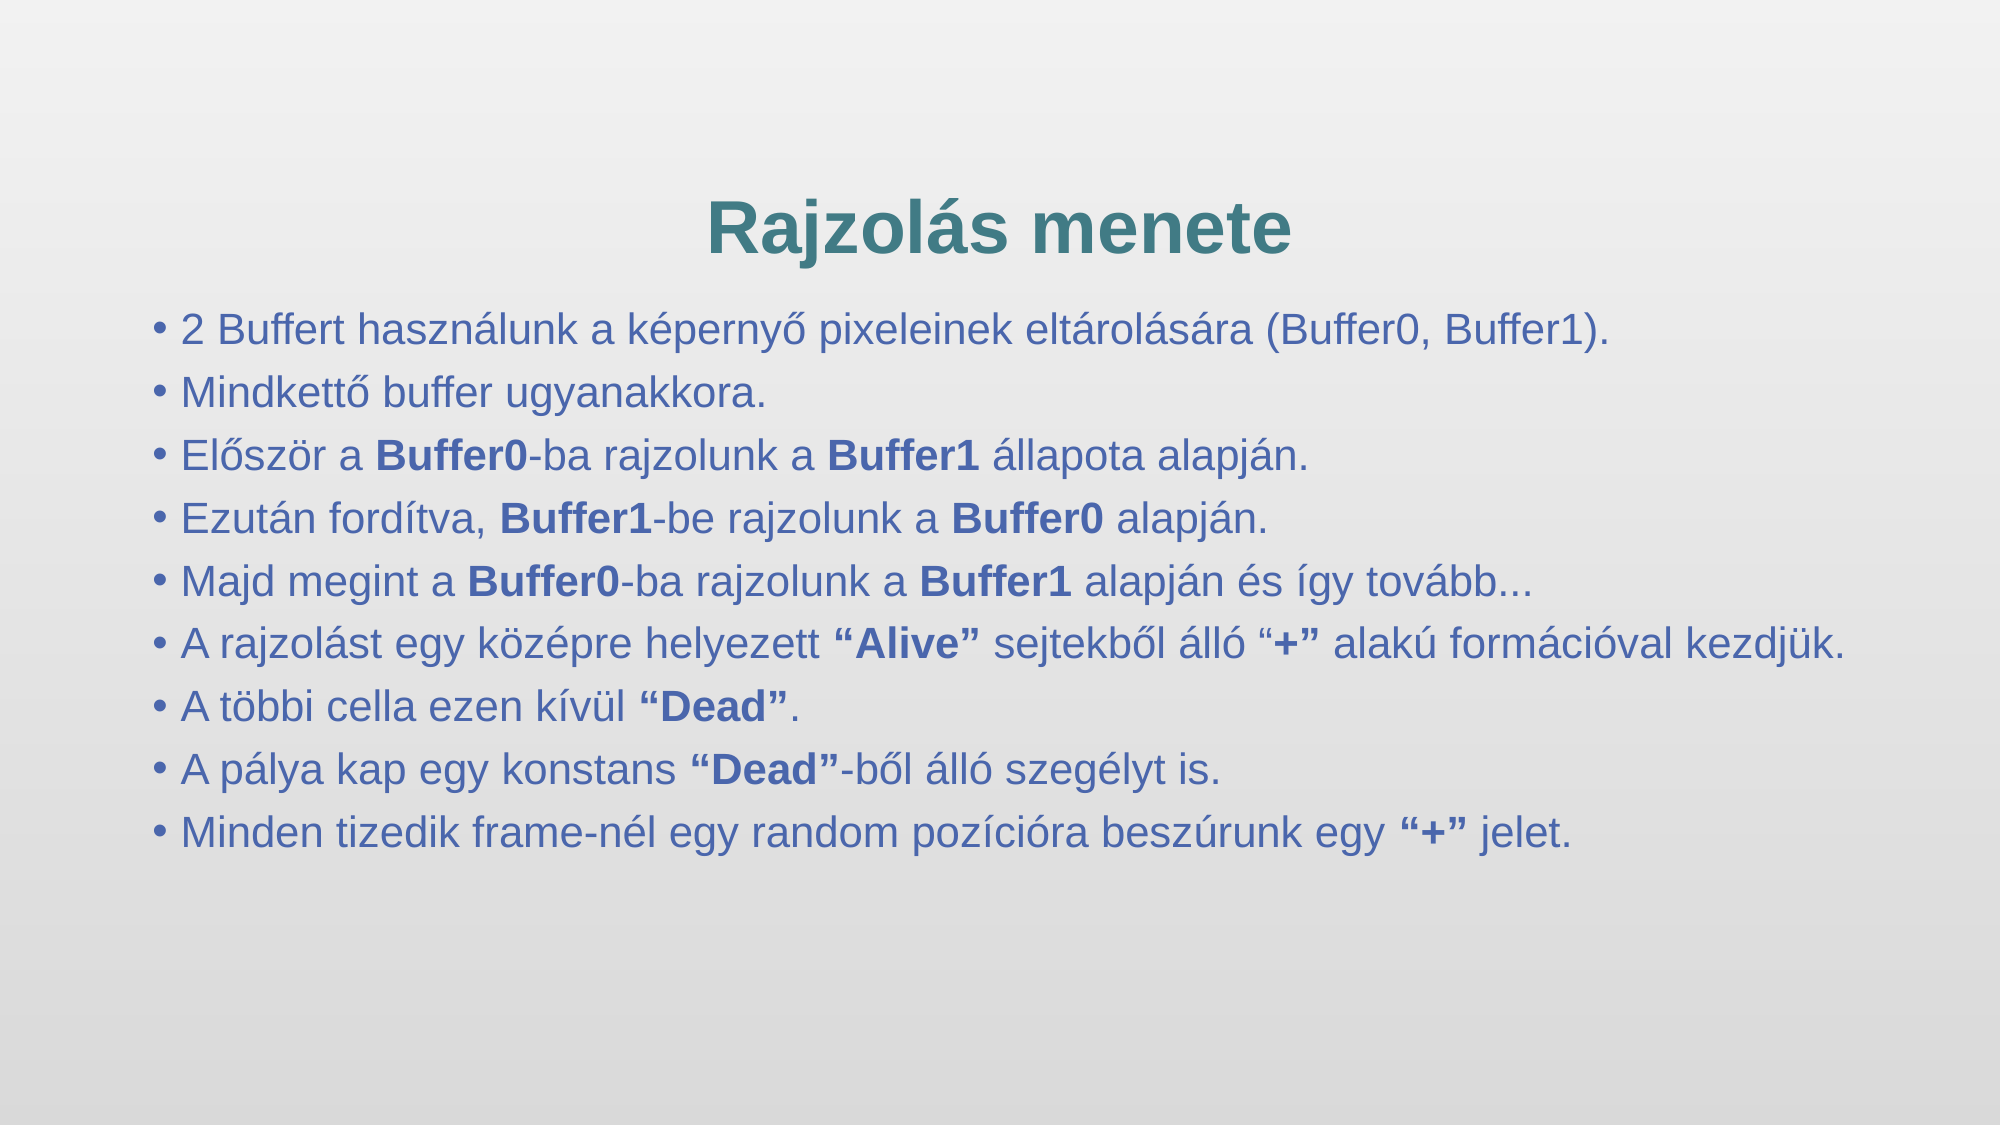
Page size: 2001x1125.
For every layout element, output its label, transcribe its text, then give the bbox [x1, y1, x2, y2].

title Rajzolás menete [137, 59, 1863, 278]
subtitle 2 Buffert használunk a képernyő pixeleinek eltárolására (Buffer0, Buffer1). Mindkettő buffer ugyanakkora. Először a Buffer0-ba rajzolunk a Buffer1 állapota alapján. Ezután fordítva, Buffer1-be rajzolunk a Buffer0 alapján. Majd megint a Buffer0-ba rajzolunk a Buffer1 alapján és így tovább... A rajzolást egy középre helyezett “Alive” sejtekből álló “+” alakú formációval kezdjük. A többi cella ezen kívül “Dead”. A pálya kap egy konstans “Dead”-ből álló szegélyt is. Minden tizedik frame-nél egy random pozícióra beszúrunk egy “+” jelet. [137, 299, 1863, 1014]
